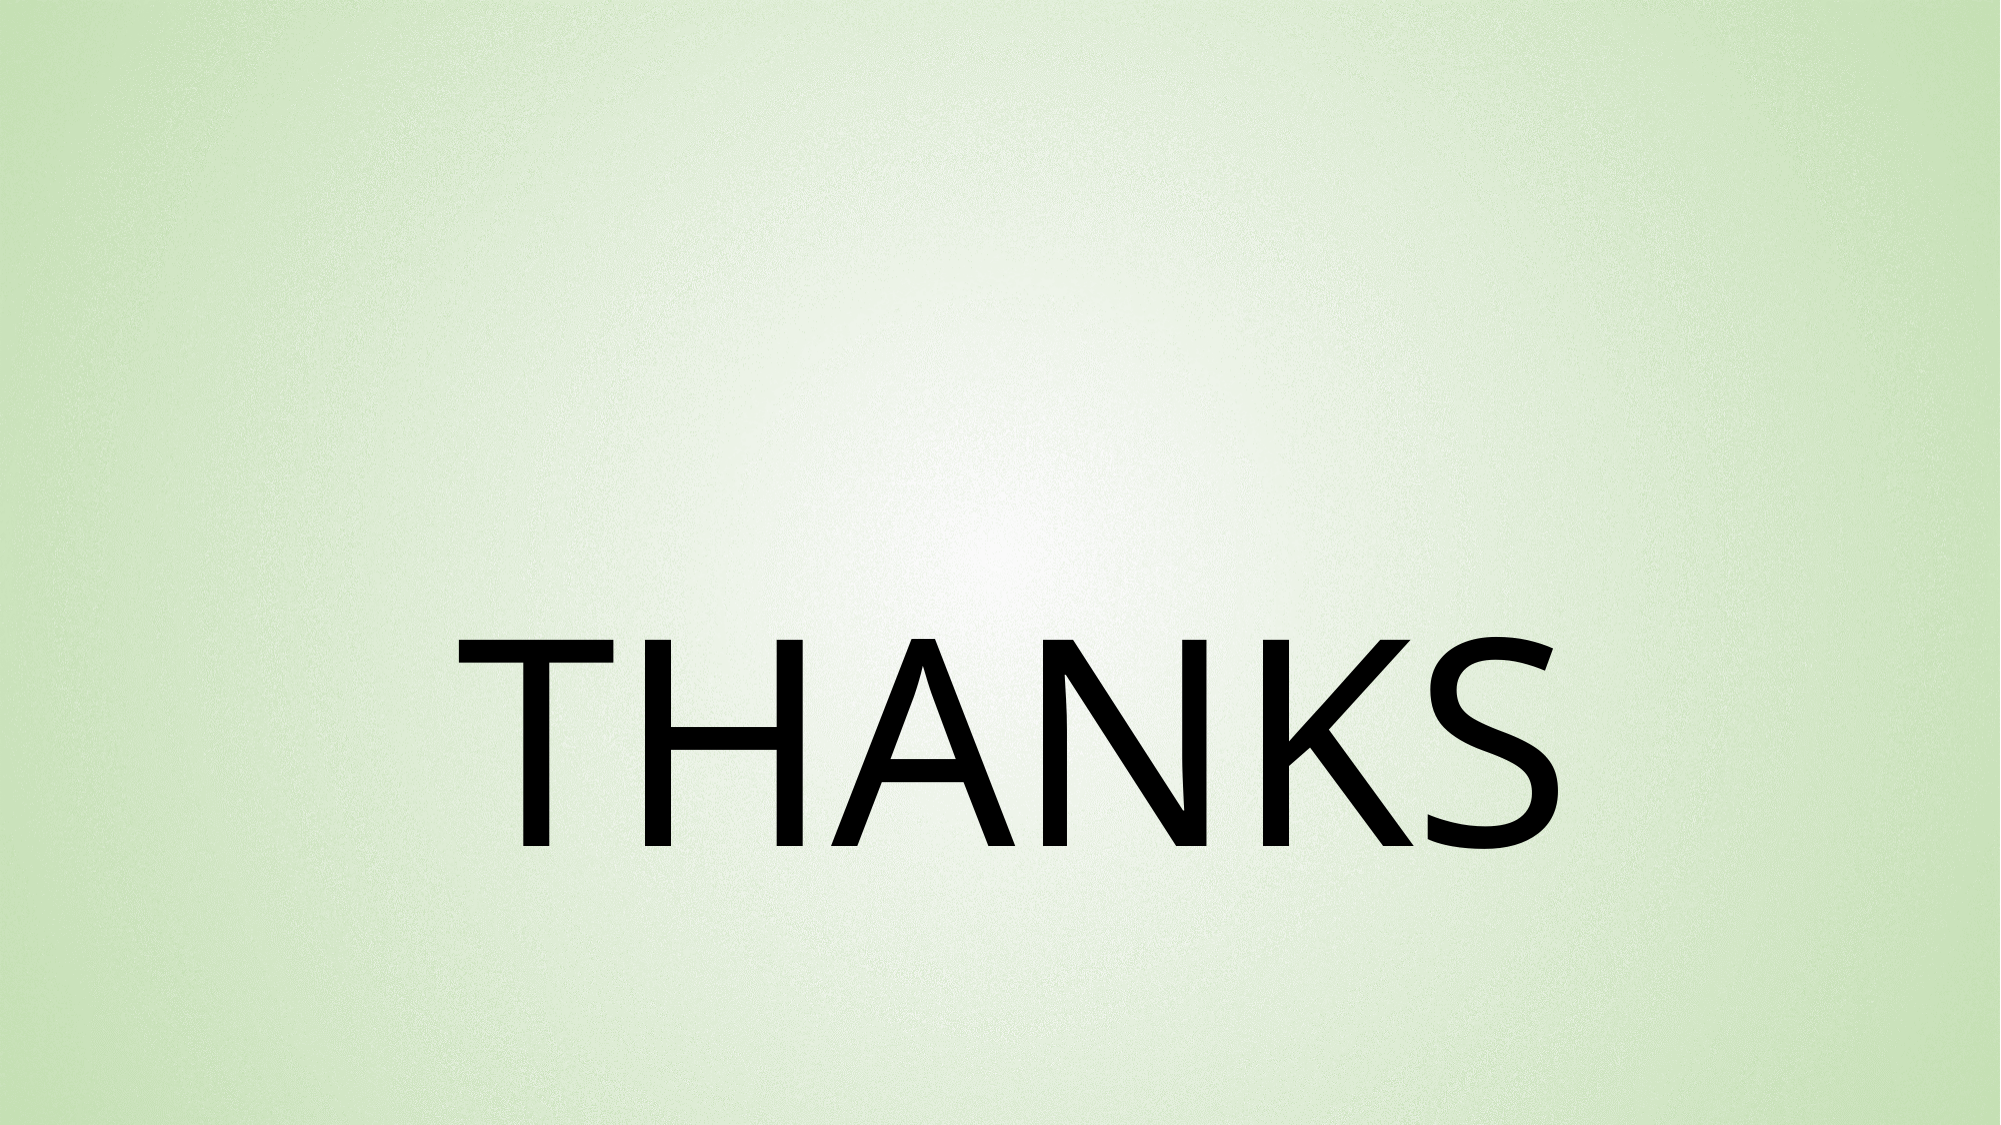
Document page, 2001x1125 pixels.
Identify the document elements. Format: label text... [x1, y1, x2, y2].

picture [0, 0, 2000, 1125]
text_box THANKS [441, 216, 1588, 912]
